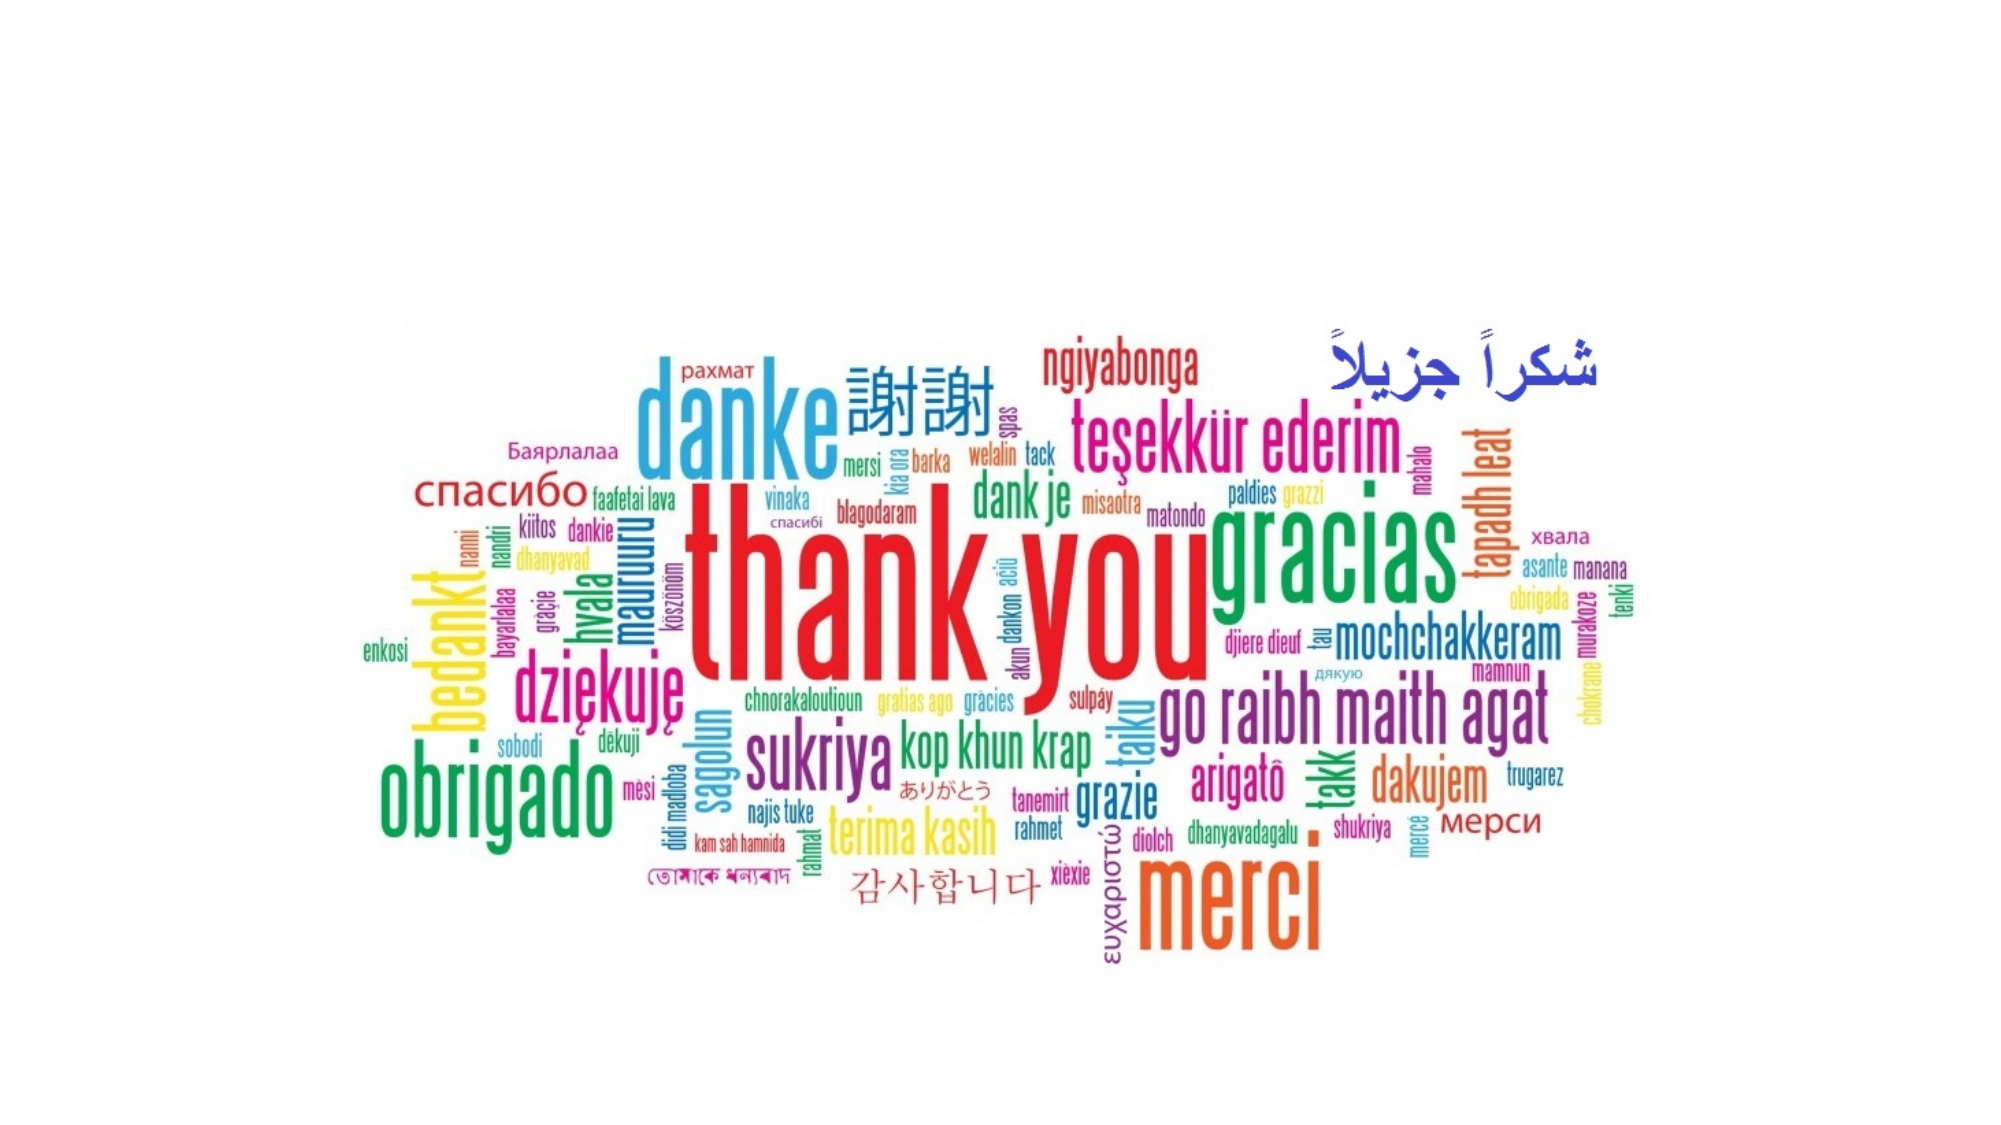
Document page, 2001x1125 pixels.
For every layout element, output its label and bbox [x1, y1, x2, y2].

list [338, 299, 1662, 1014]
